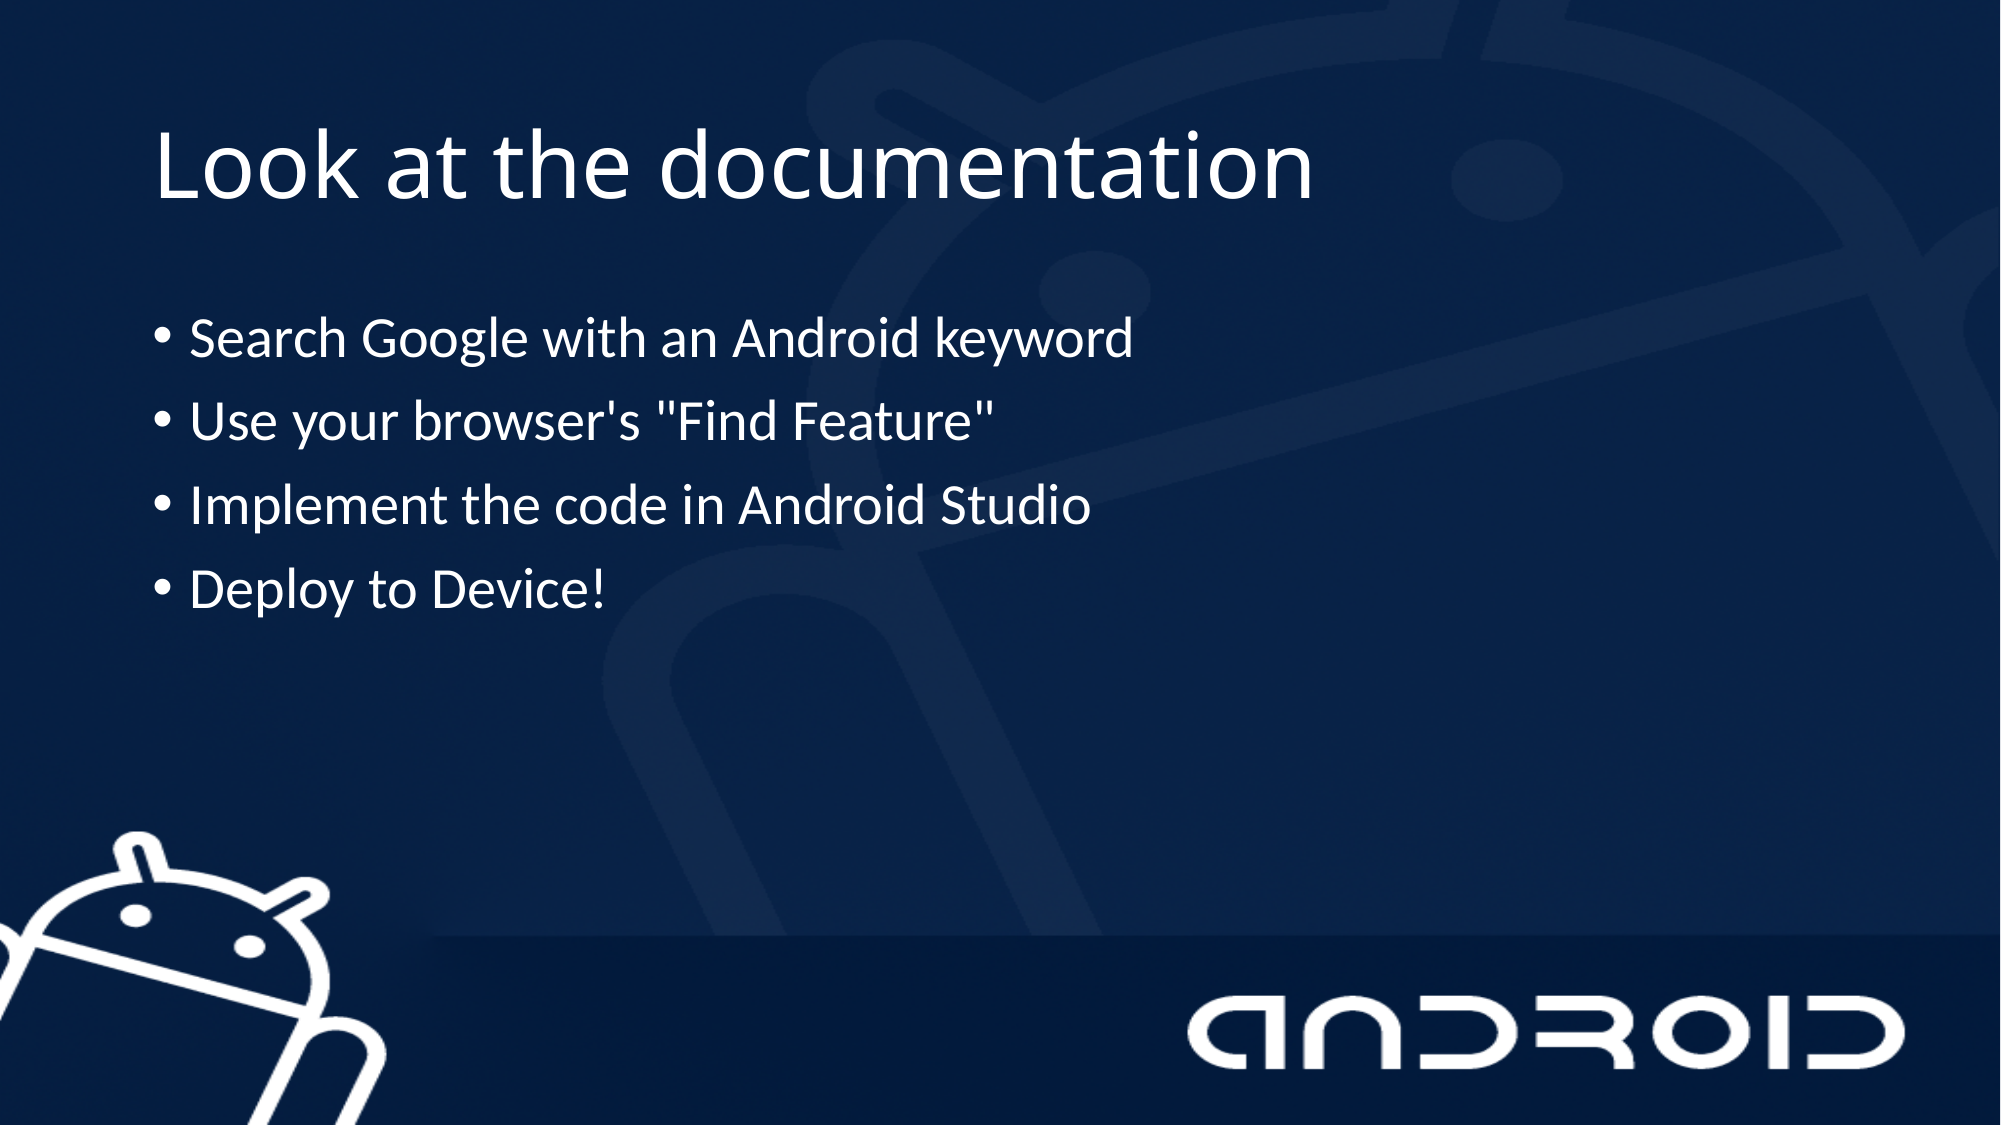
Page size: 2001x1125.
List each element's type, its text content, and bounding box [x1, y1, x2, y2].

title Look at the documentation [137, 59, 1863, 278]
picture [0, 0, 2001, 1125]
list Search Google with an Android keyword Use your browser's "Find Feature" Implement the code in Android Studio Deploy to Device! [137, 299, 1863, 1014]
